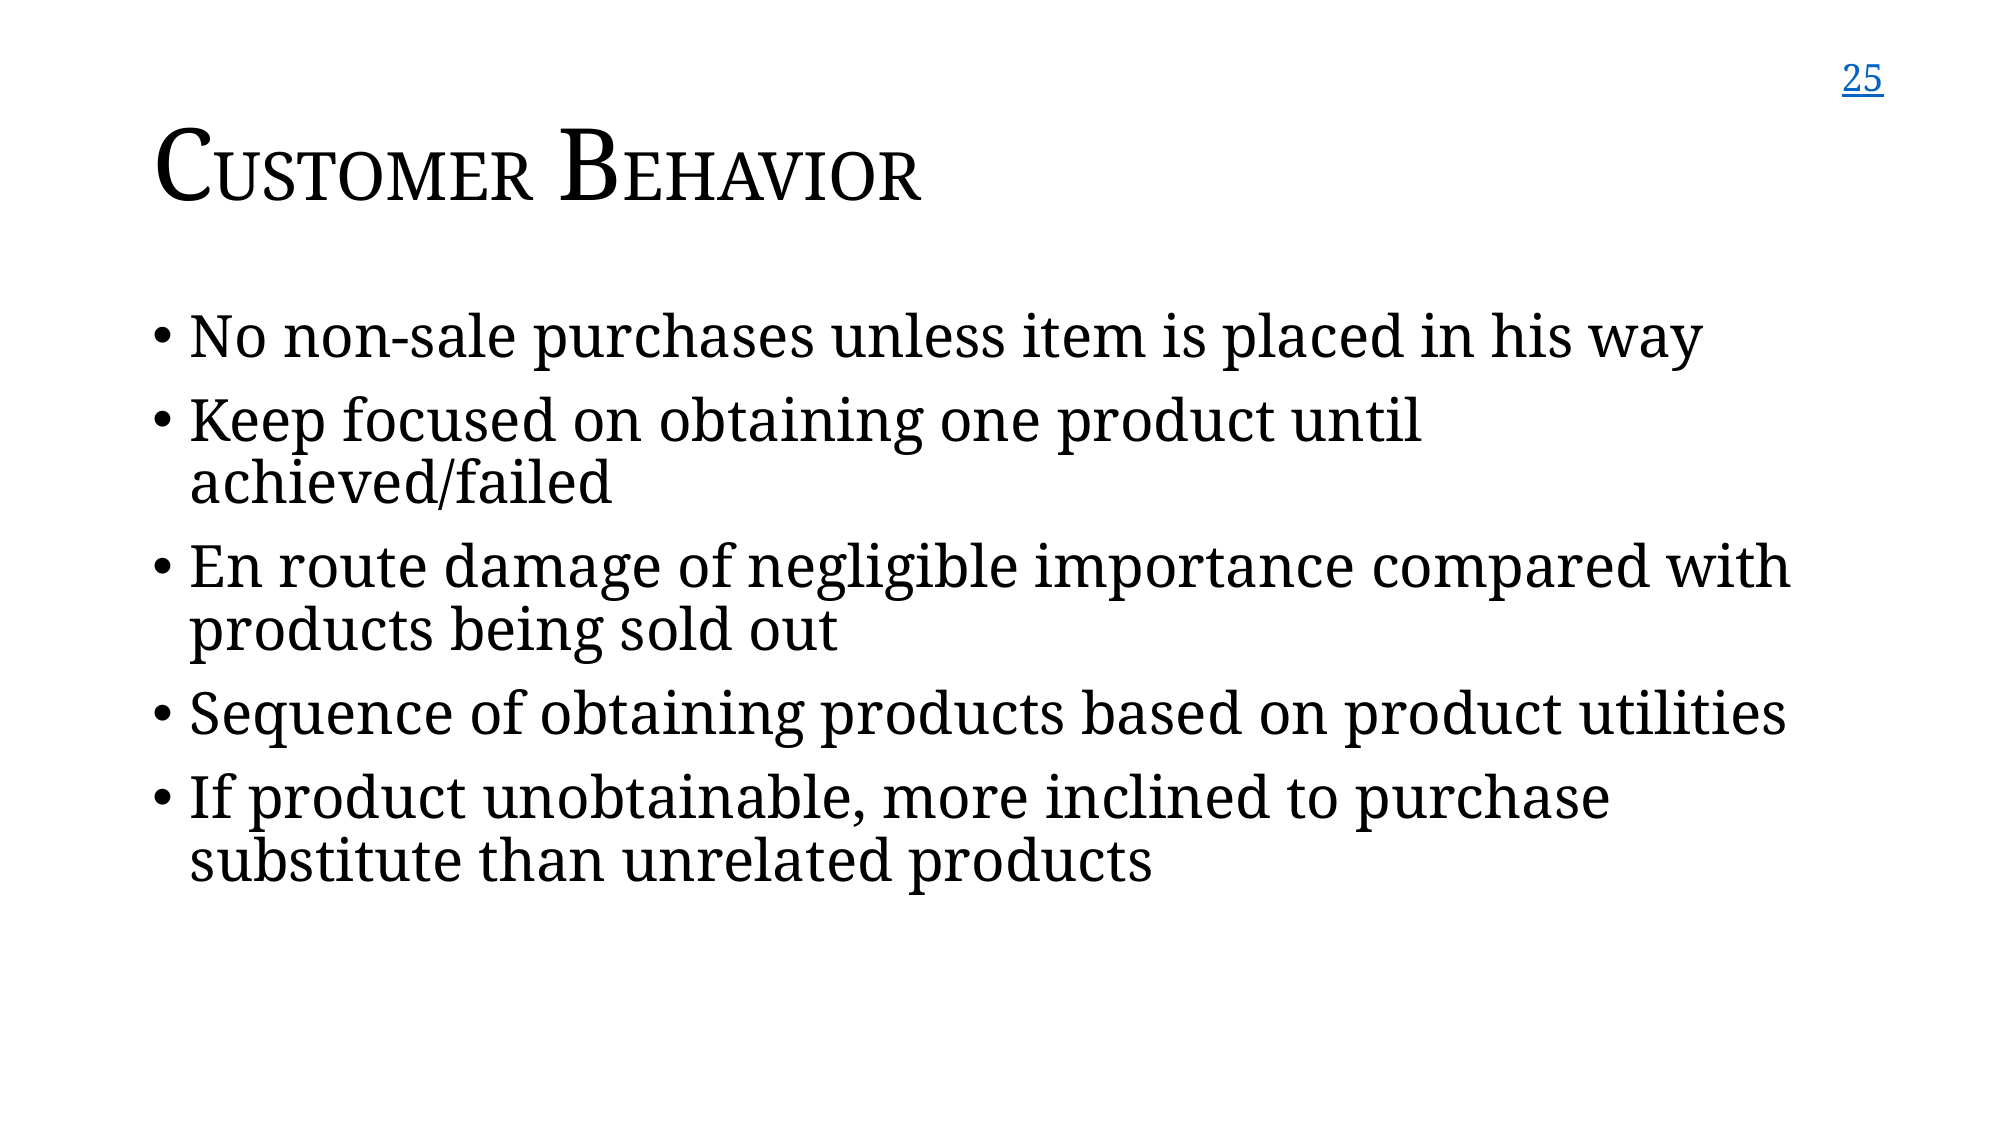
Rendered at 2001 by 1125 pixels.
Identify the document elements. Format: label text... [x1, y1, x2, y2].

title CUSTOMER BEHAVIOR [137, 59, 1863, 278]
text_box 25 [1826, 46, 1911, 113]
list No non-sale purchases unless item is placed in his way Keep focused on obtaining one product until achieved/failed En route damage of negligible importance compared with products being sold out Sequence of obtaining products based on product utilities If product unobtainable, more inclined to purchase substitute than unrelated products [137, 299, 1863, 1014]
